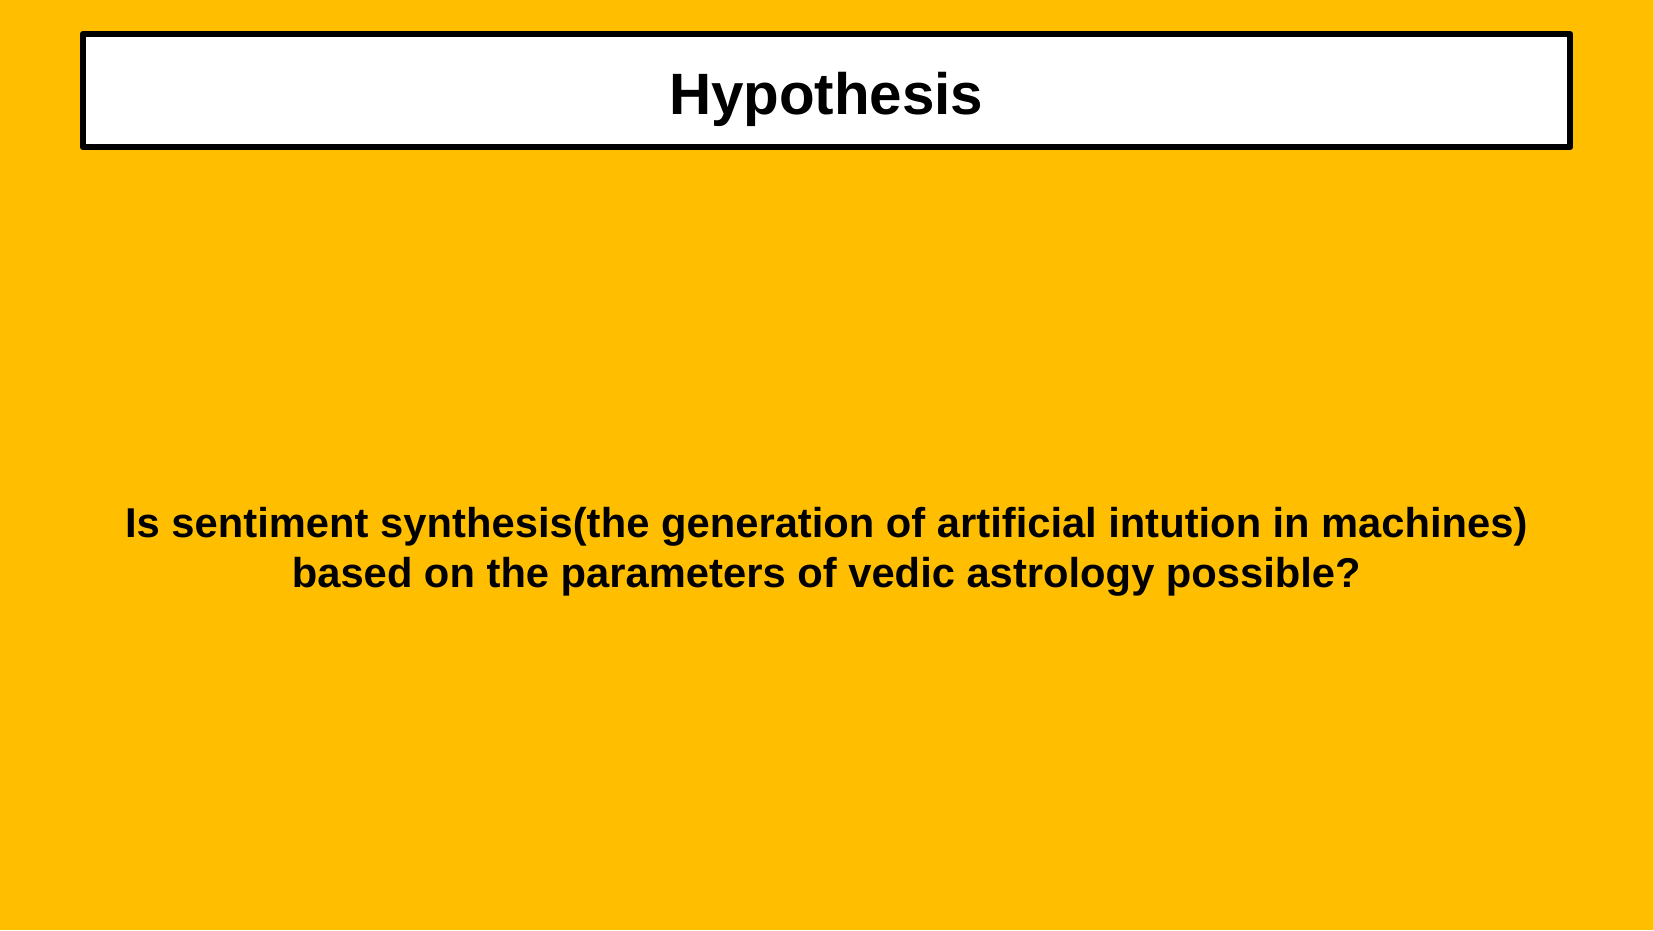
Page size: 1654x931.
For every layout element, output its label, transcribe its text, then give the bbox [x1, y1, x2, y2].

title Hypothesis [82, 34, 1571, 148]
text_box Is sentiment synthesis(the generation of artificial intution in machines) based on the parameters of vedic astrology possible? [118, 236, 1536, 856]
